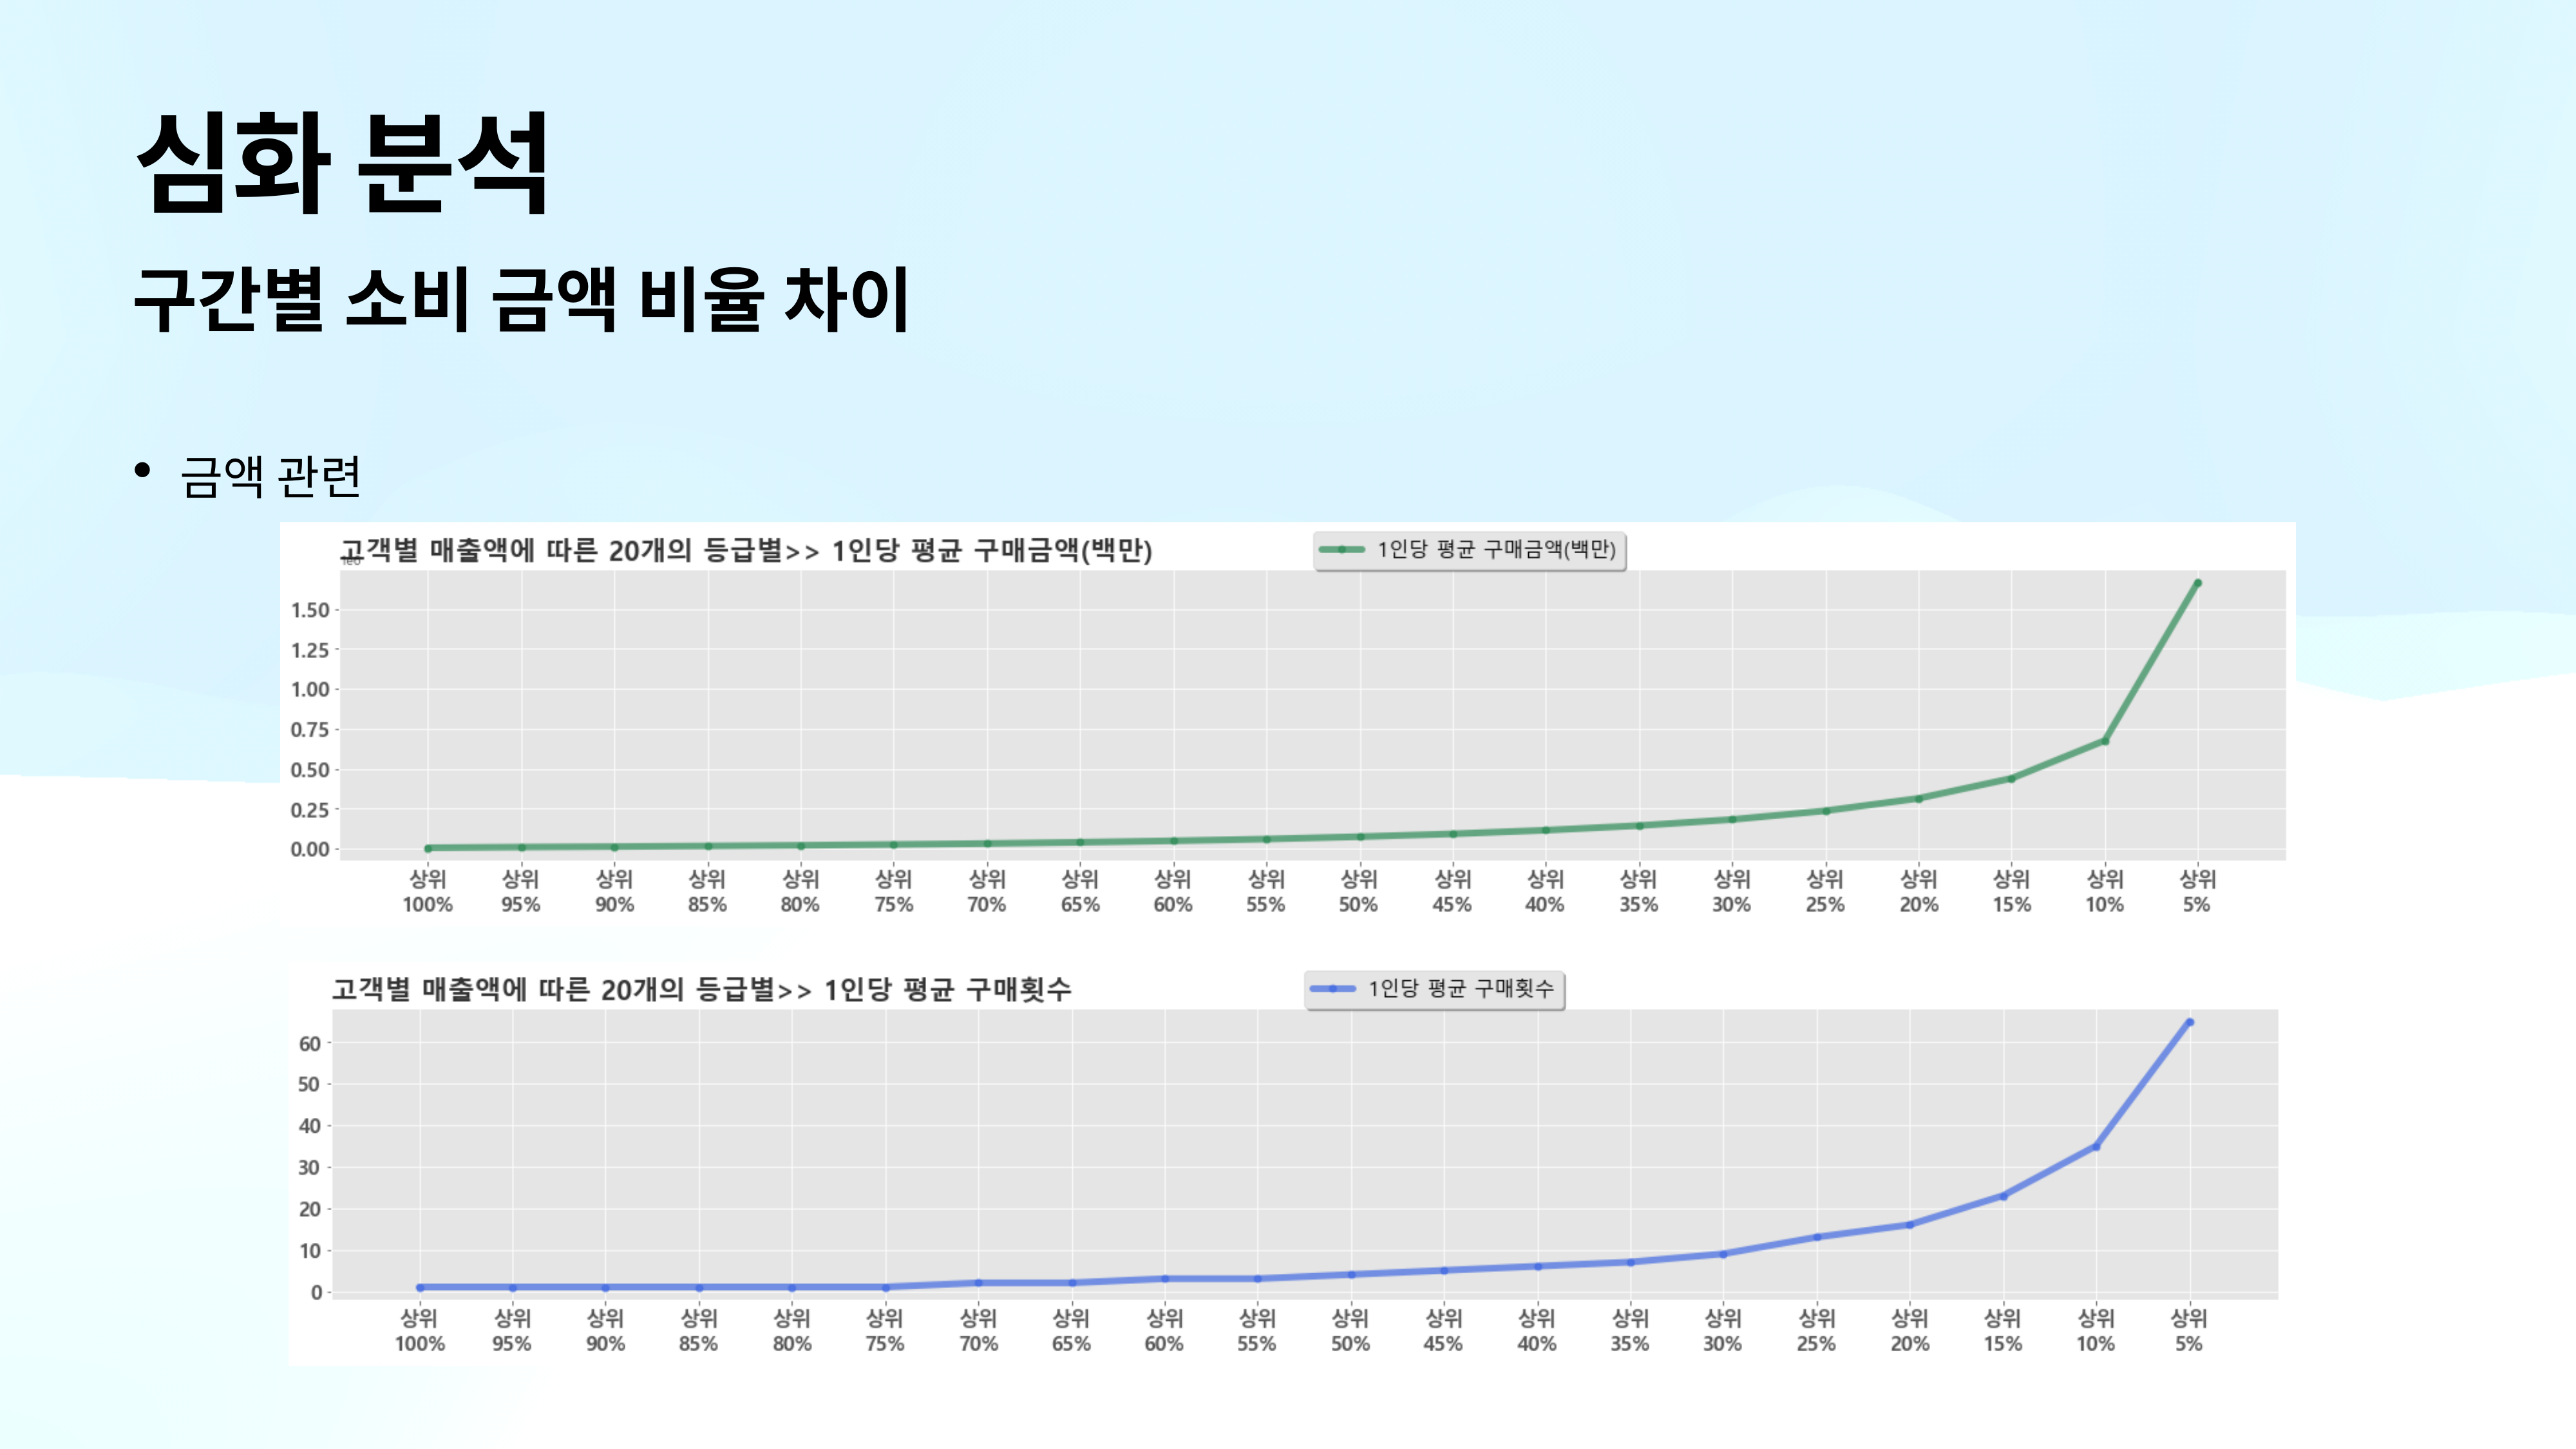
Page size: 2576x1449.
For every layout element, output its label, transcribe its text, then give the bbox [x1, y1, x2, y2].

list 구간별 소비 금액 비율 차이 [127, 250, 2449, 350]
title 심화 분석 [127, 113, 2449, 250]
list 금액 관련 [127, 448, 2449, 1321]
picture [0, 0, 2576, 1449]
